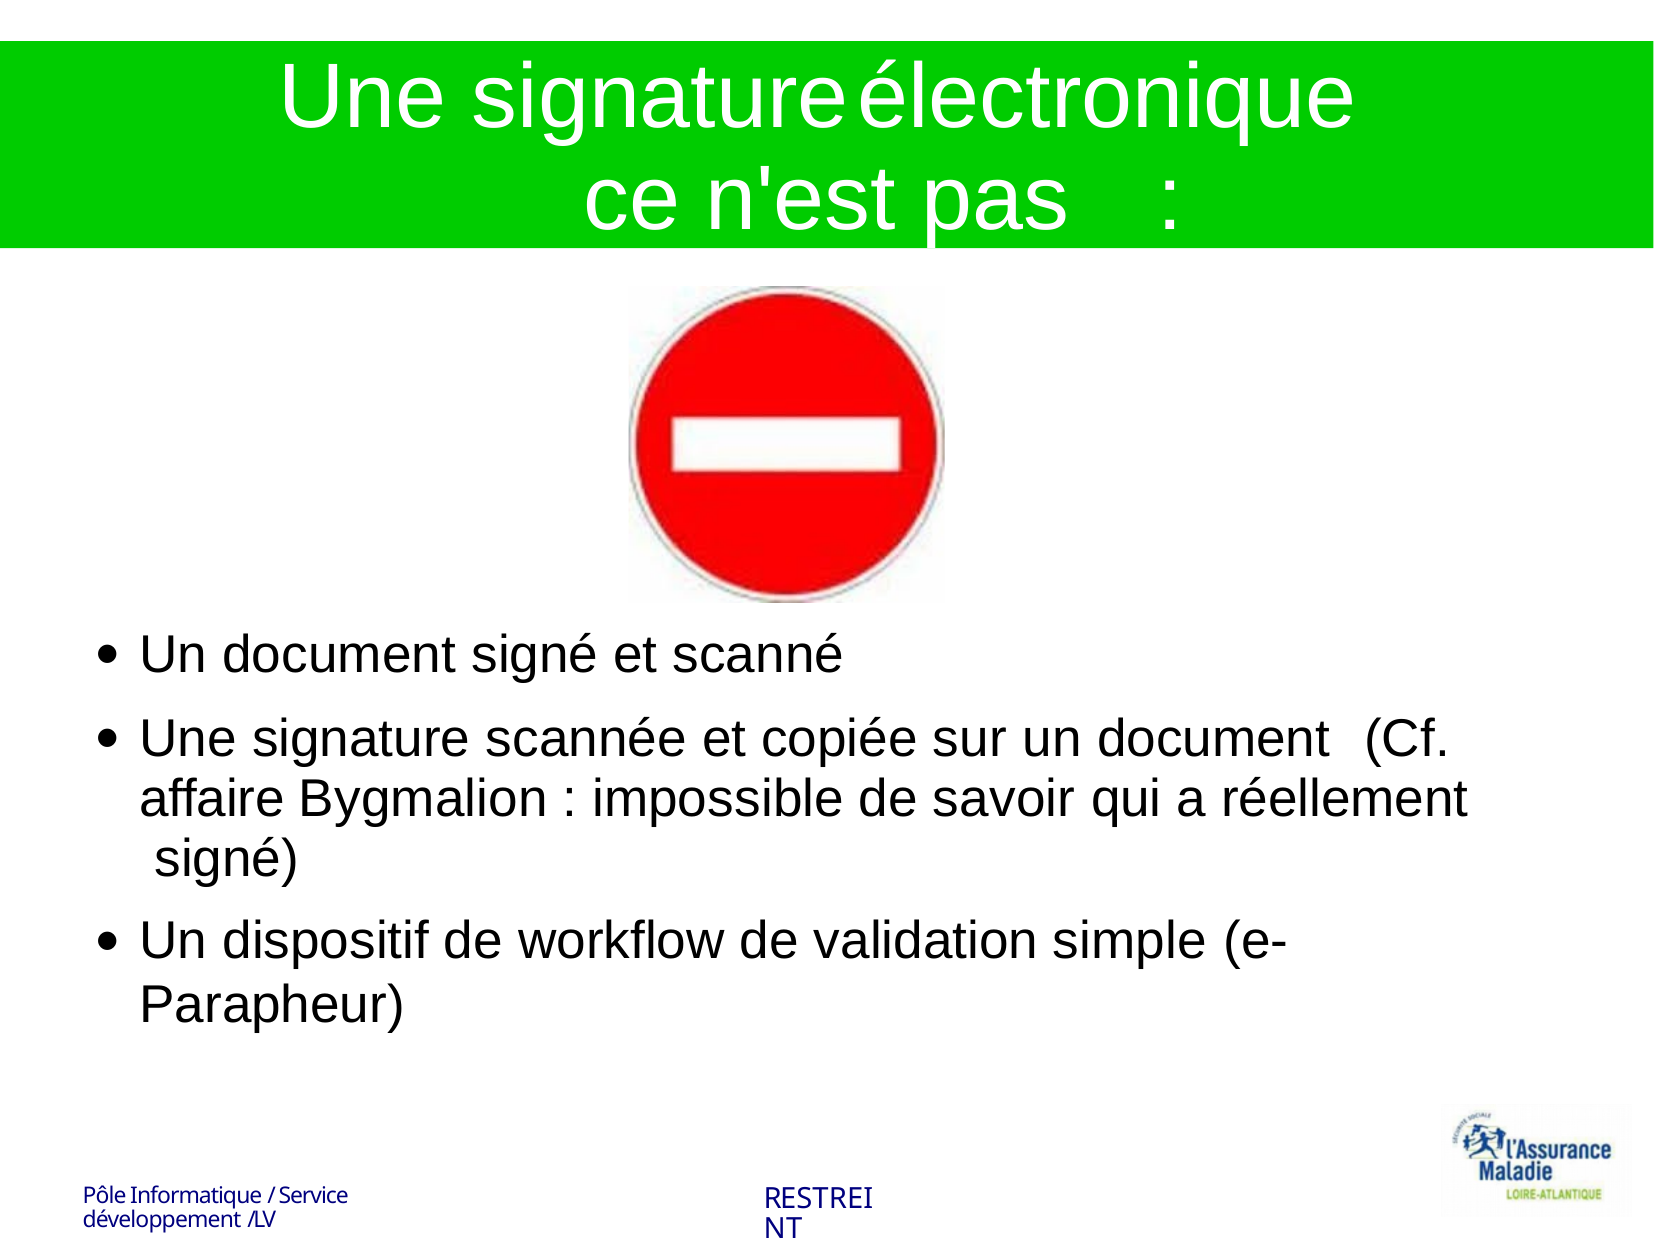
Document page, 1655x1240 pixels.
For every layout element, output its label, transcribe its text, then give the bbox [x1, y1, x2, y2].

footer Pôle Informatique / Service développement /LV [80, 1183, 527, 1240]
text_box ● [94, 920, 118, 952]
slide_number RESTREINT [761, 1185, 894, 1240]
text_box [1376, 41, 1654, 249]
text_box ● [94, 634, 118, 666]
text_box Un document signé et scanné Une signature scannée et copiée sur un document (Cf. affaire Bygmalion : impossible de savoir qui a réellement signé) Un dispositif de workflow de validation simple (e-Parapheur) [137, 597, 1562, 1033]
picture [1441, 1104, 1632, 1217]
title Une signature électronique ce n'est pas : [276, 31, 1376, 250]
text_box [0, 41, 276, 249]
text_box ● [94, 718, 118, 749]
text_box [628, 286, 945, 603]
